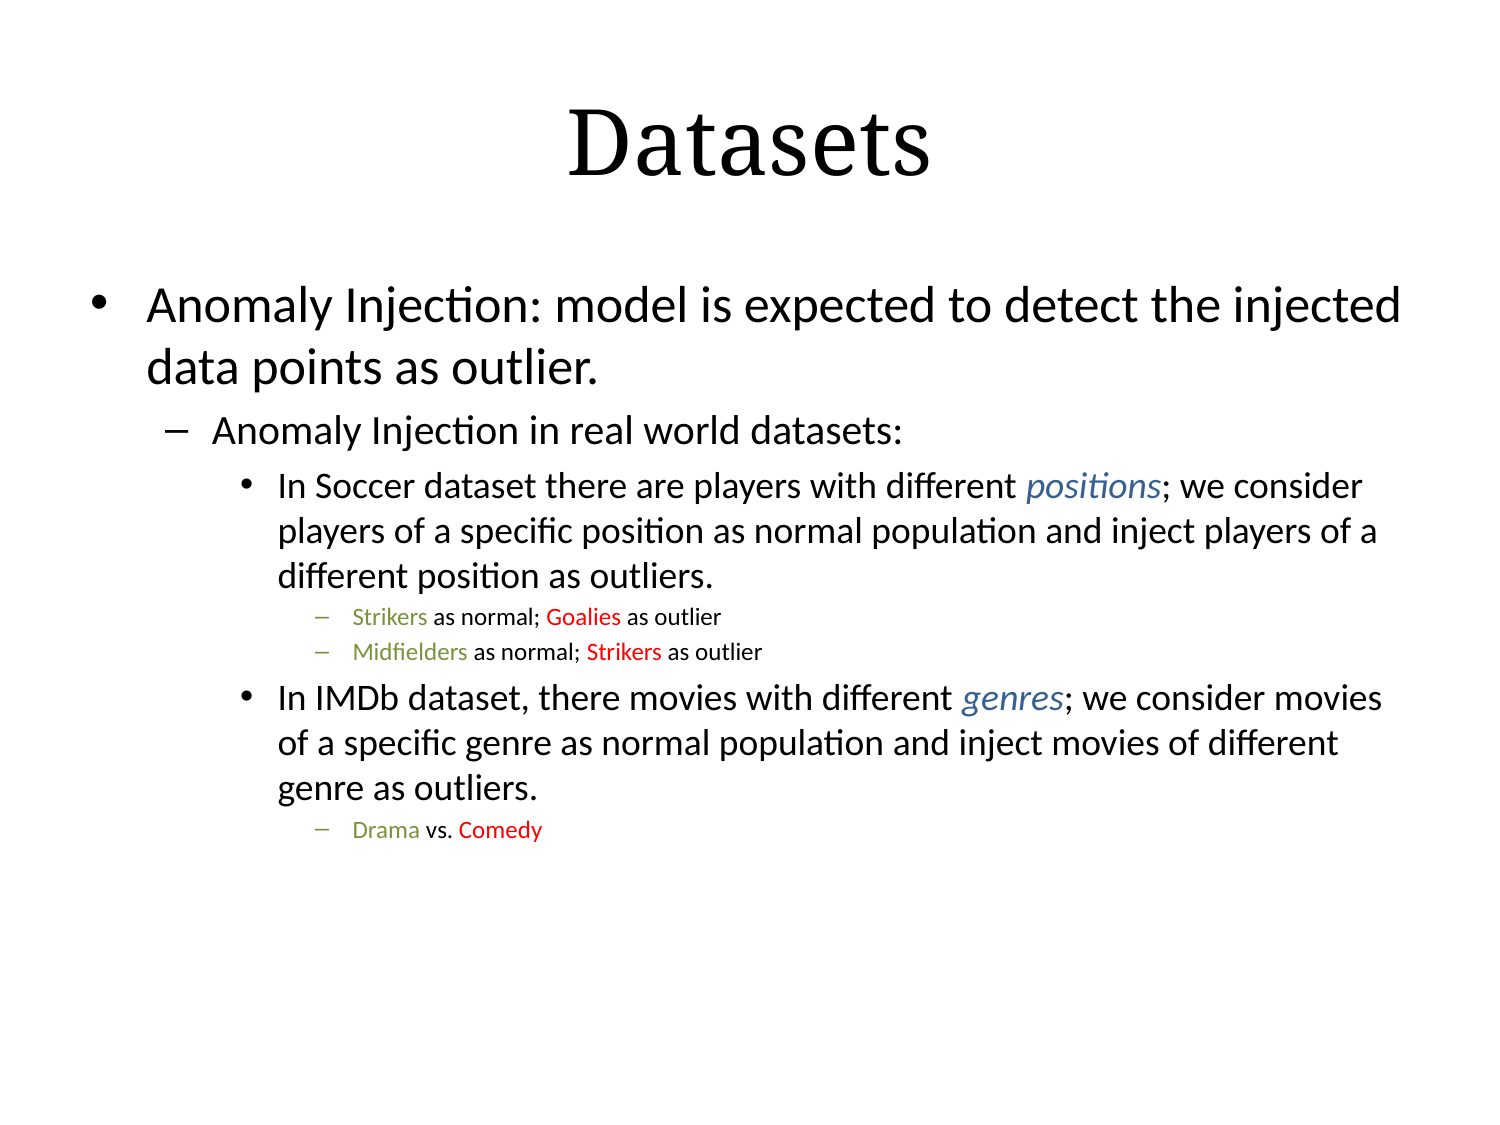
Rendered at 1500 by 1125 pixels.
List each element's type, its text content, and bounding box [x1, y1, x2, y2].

list Anomaly Injection: model is expected to detect the injected data points as outlier. Anomaly Injection in real world datasets: In Soccer dataset there are players with different positions; we consider players of a specific position as normal population and inject players of a different position as outliers. Strikers as normal; Goalies as outlier Midfielders as normal; Strikers as outlier In IMDb dataset, there movies with different genres; we consider movies of a specific genre as normal population and inject movies of different genre as outliers. Drama vs. Comedy [75, 262, 1425, 1005]
title Datasets [75, 45, 1425, 233]
